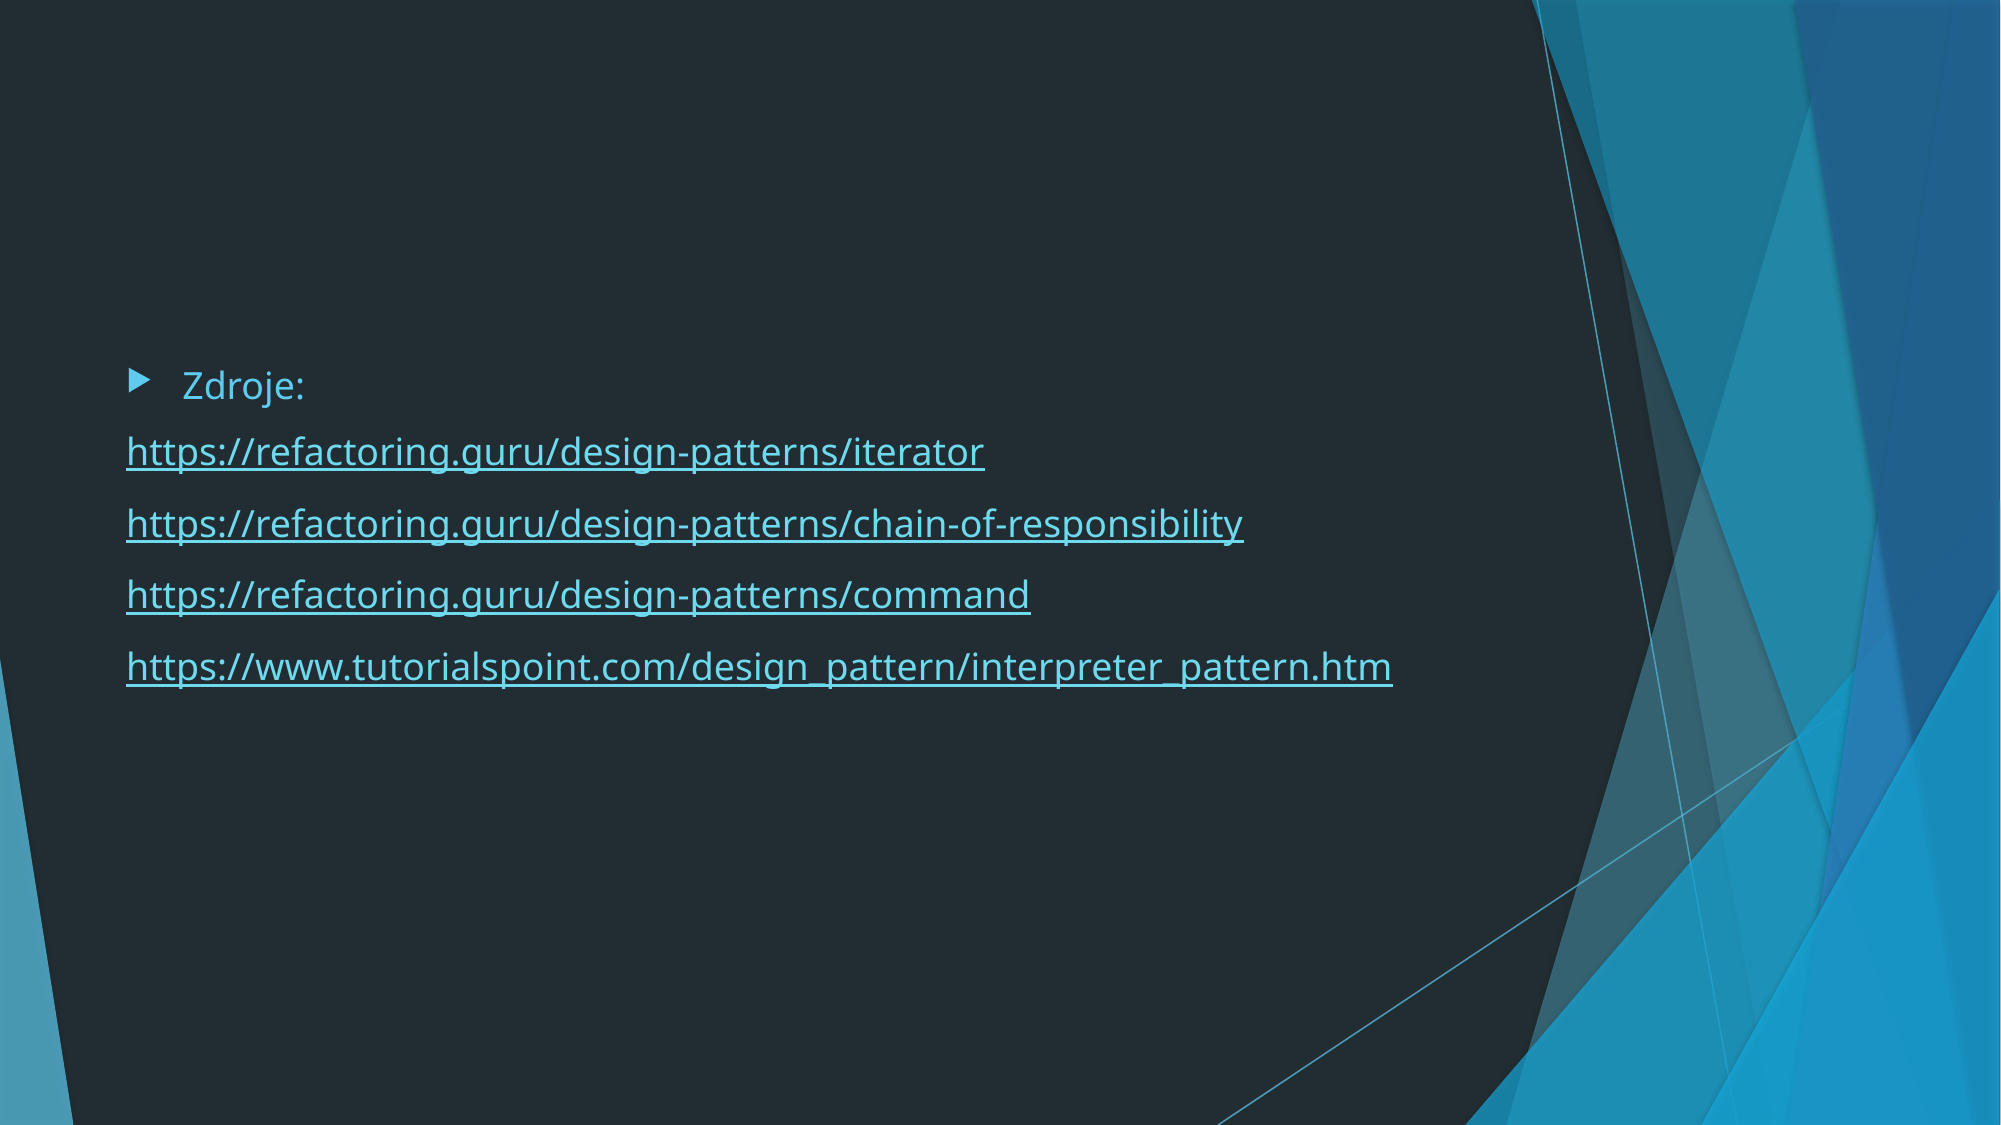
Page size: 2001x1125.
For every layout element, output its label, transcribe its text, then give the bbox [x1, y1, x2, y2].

list Zdroje: https://refactoring.guru/design-patterns/iterator https://refactoring.guru/design-patterns/chain-of-responsibility https://refactoring.guru/design-patterns/command https://www.tutorialspoint.com/design_pattern/interpreter_pattern.htm [111, 354, 1522, 992]
